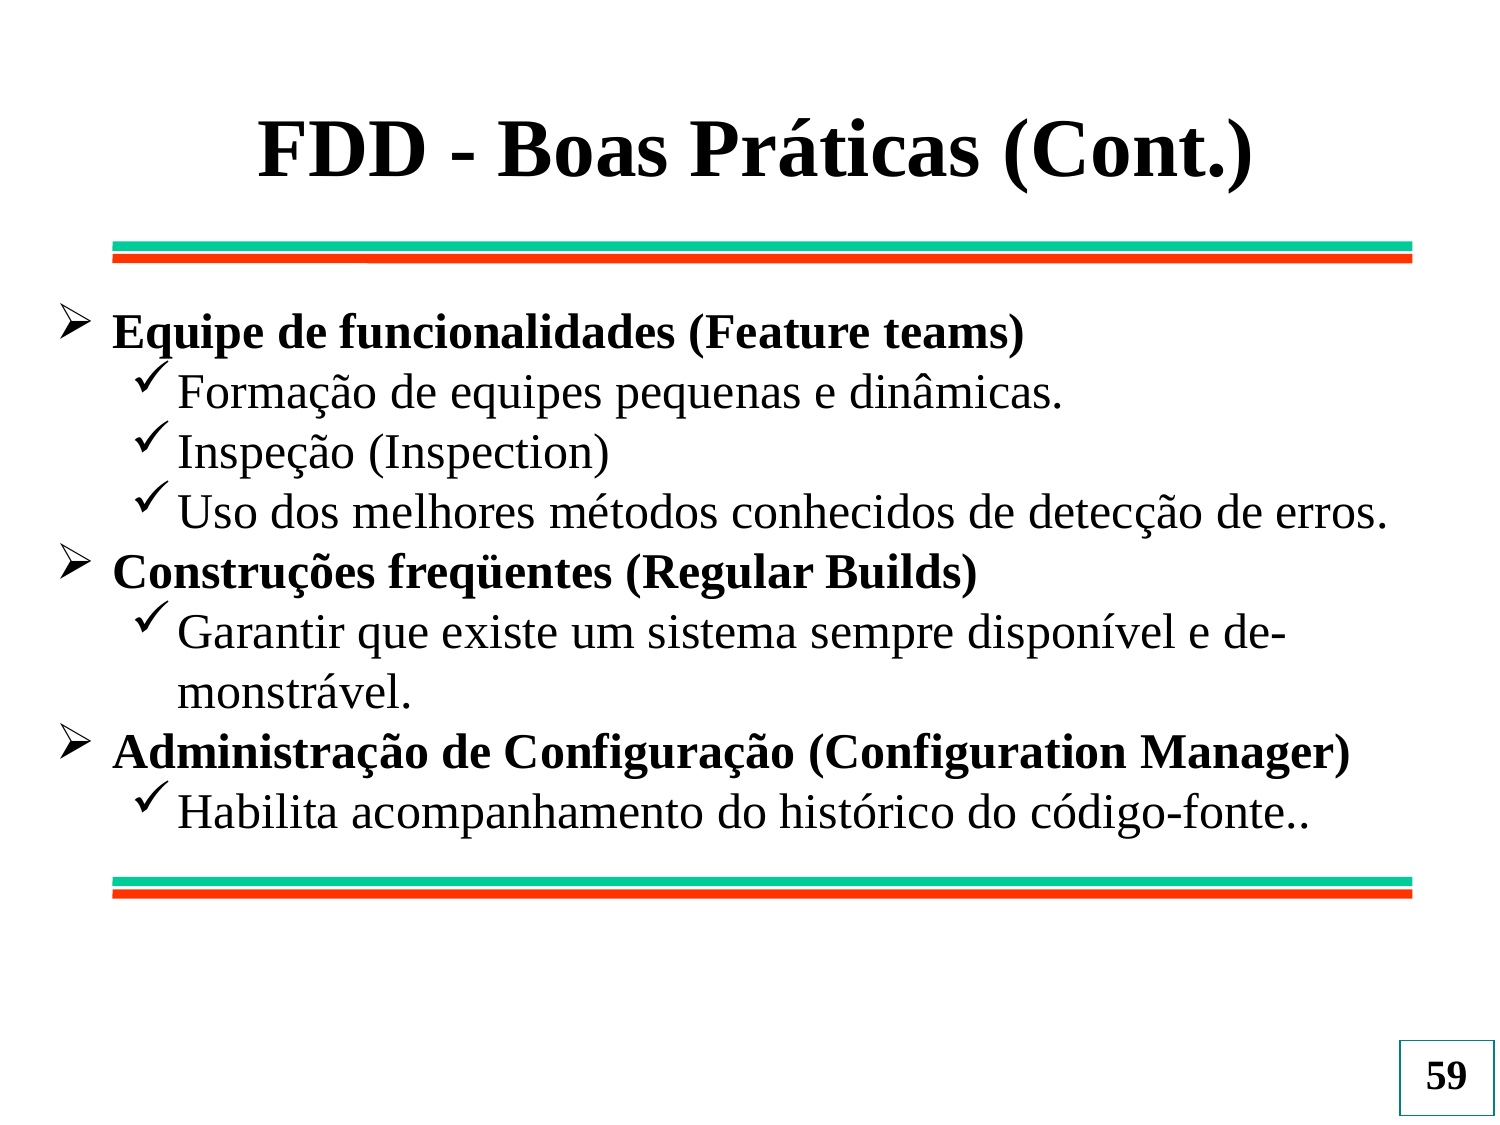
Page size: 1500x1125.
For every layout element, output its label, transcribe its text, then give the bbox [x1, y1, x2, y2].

text_box FDD - Boas Práticas (Cont.) [24, 37, 1488, 201]
slide_number 59 [1399, 1040, 1495, 1116]
text_box Equipe de funcionalidades (Feature teams) Formação de equipes pequenas e dinâmicas. Inspeção (Inspection) Uso dos melhores métodos conhecidos de detecção de erros. Construções freqüentes (Regular Builds) Garantir que existe um sistema sempre disponível e de-monstrável. Administração de Configuração (Configuration Manager) Habilita acompanhamento do histórico do código-fonte.. [41, 290, 1439, 939]
